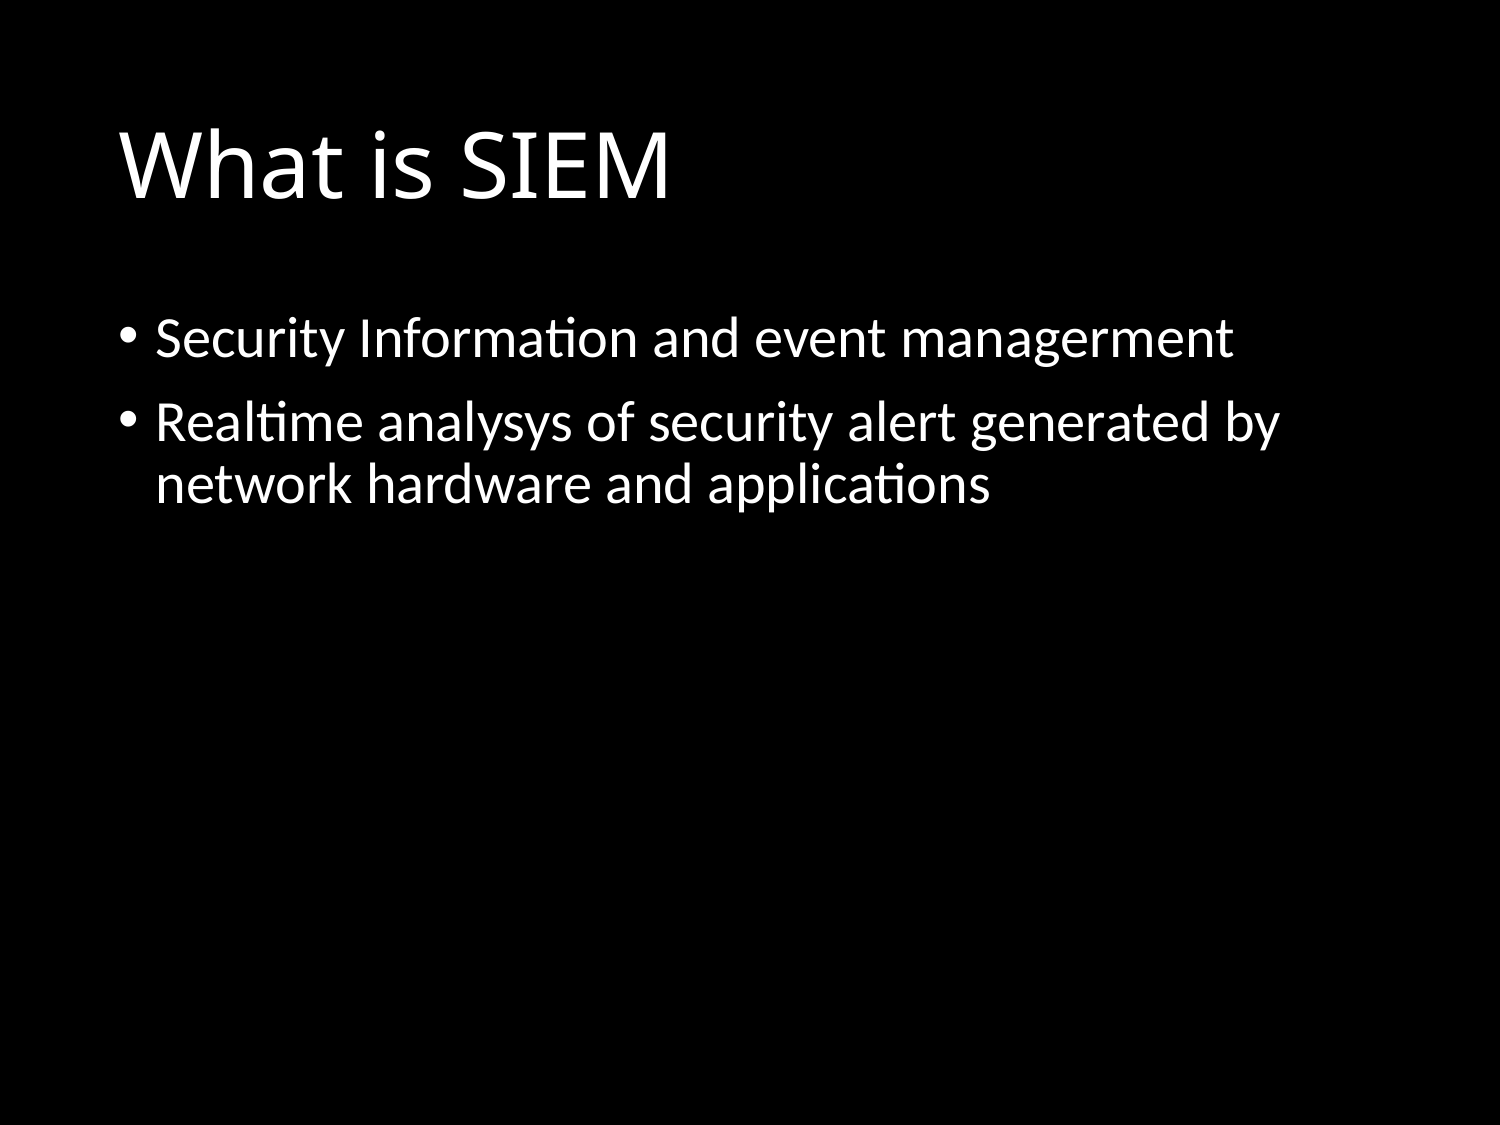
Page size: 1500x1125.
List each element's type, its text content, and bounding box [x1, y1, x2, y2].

title What is SIEM [103, 59, 1397, 278]
list Security Information and event managerment Realtime analysys of security alert generated by network hardware and applications [103, 299, 1397, 1014]
